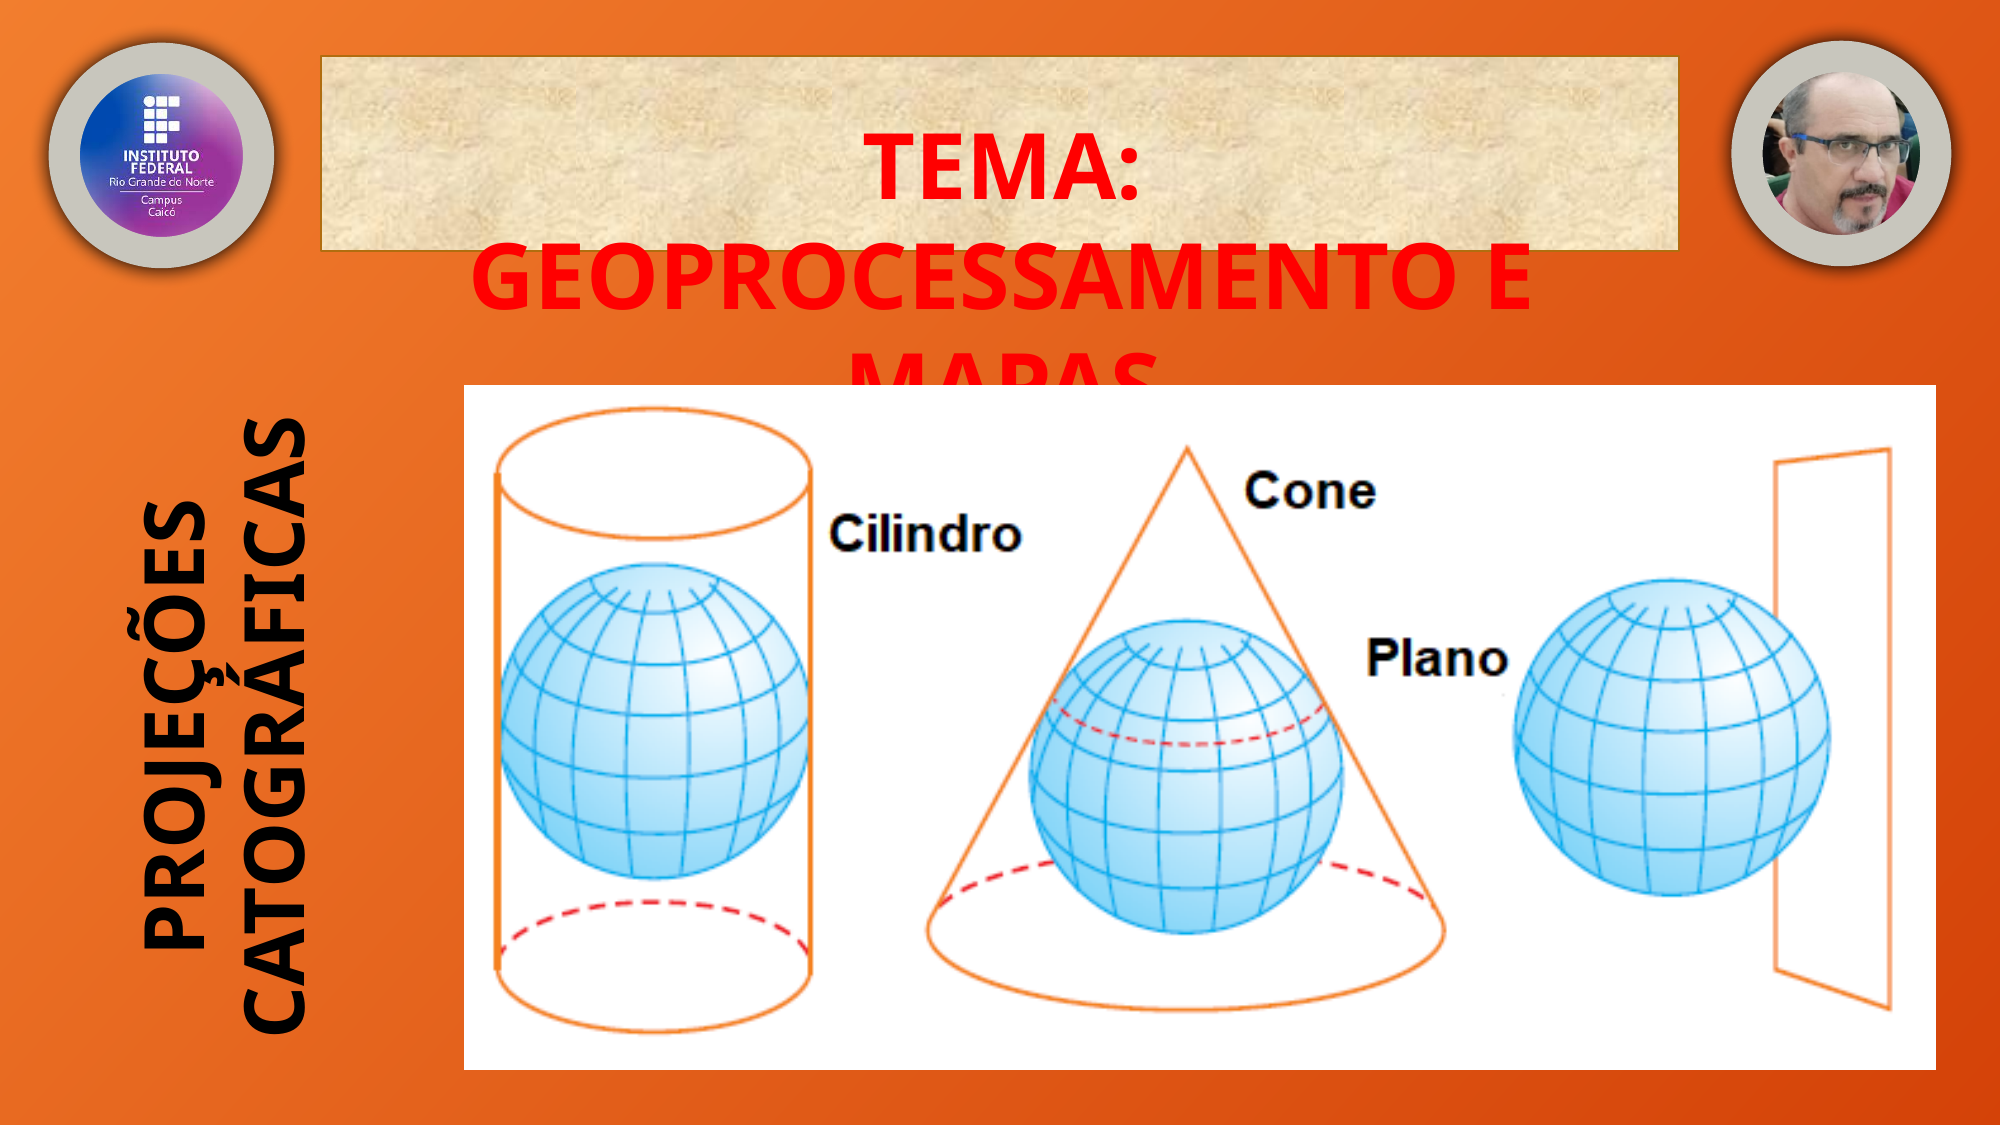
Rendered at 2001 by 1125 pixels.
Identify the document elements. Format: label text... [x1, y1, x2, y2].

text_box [320, 56, 1680, 251]
text_box PROJEÇÕES CATOGRÁFICAS [113, 385, 329, 1070]
picture [464, 385, 1936, 1070]
picture [1746, 56, 1936, 251]
picture [63, 58, 259, 253]
